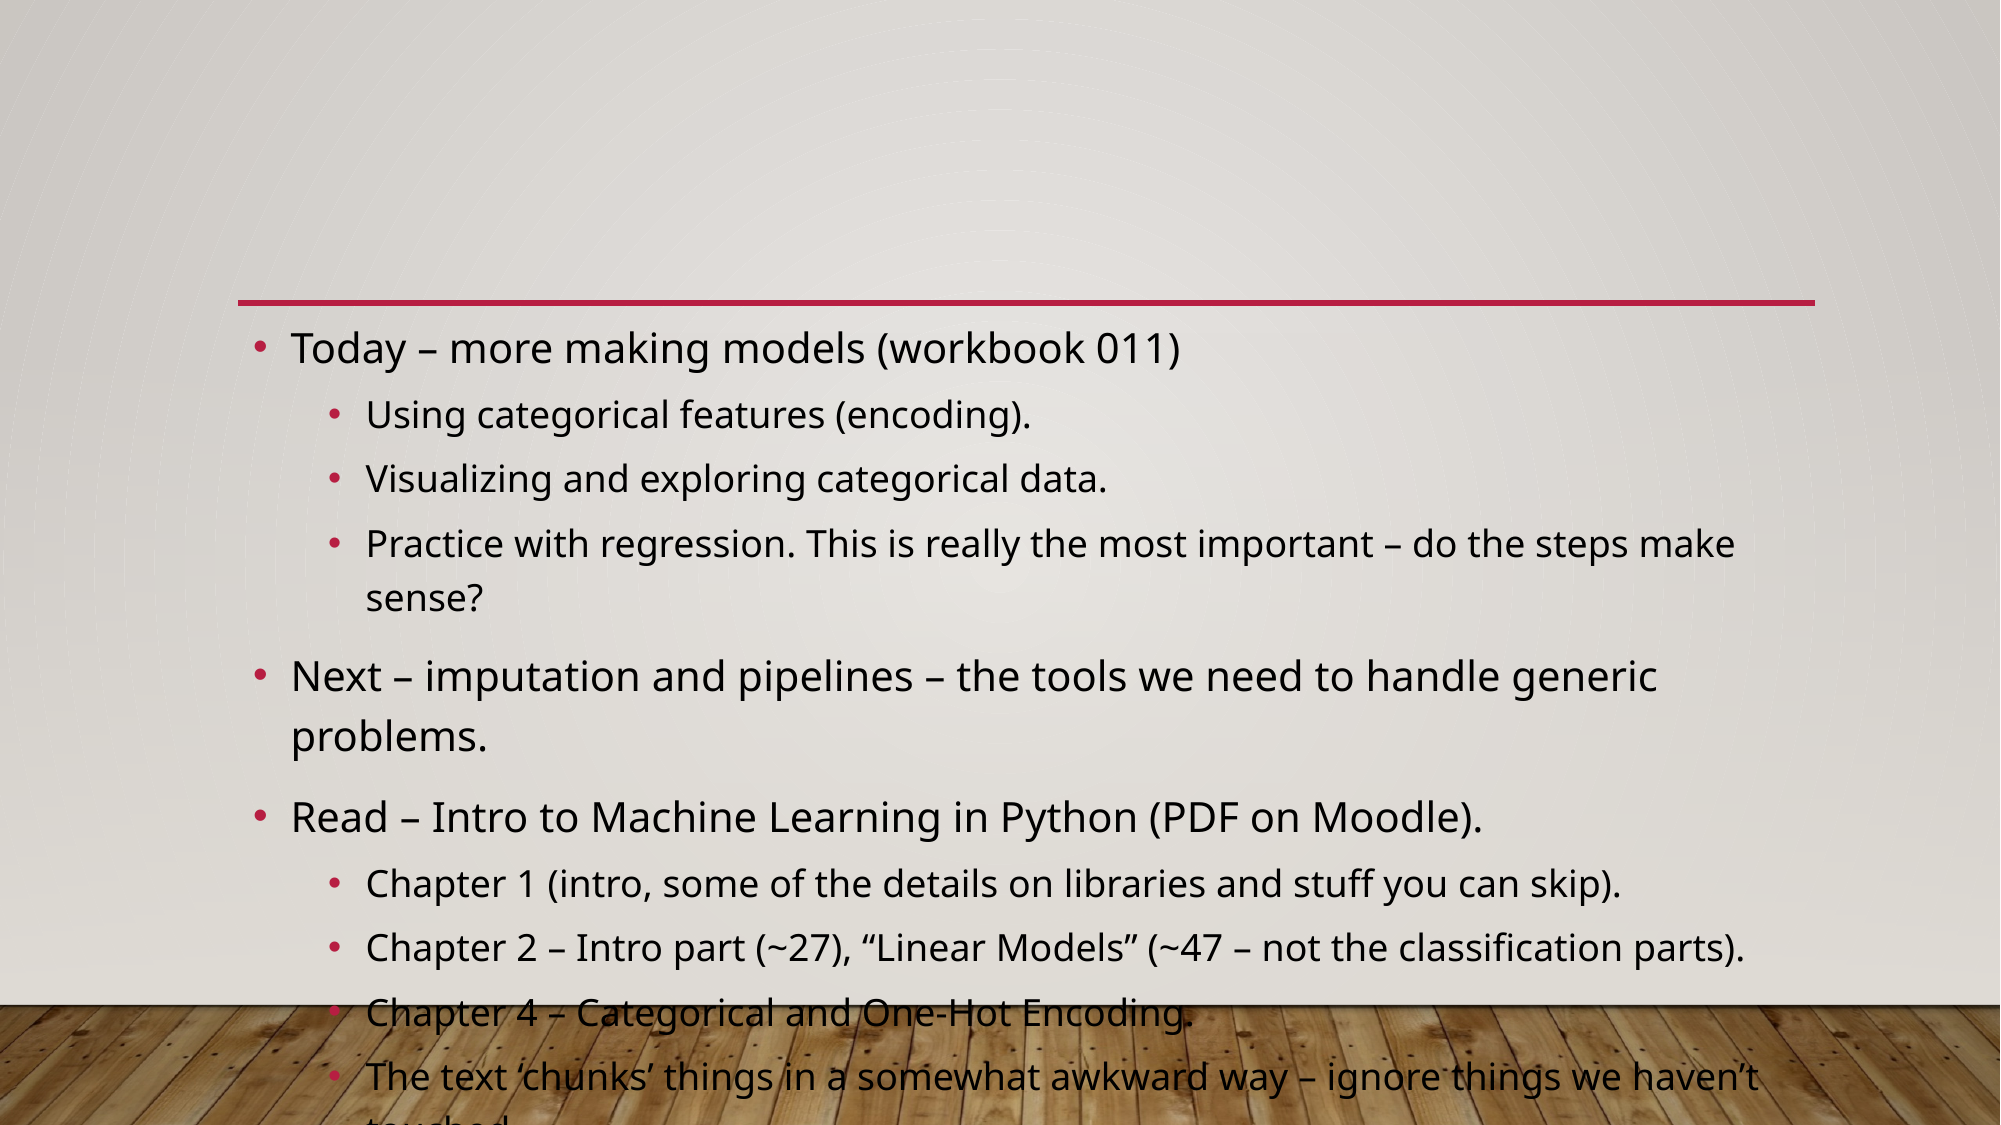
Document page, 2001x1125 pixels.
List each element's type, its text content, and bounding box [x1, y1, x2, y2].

picture [0, 1005, 2000, 1125]
list Today – more making models (workbook 011) Using categorical features (encoding). Visualizing and exploring categorical data. Practice with regression. This is really the most important – do the steps make sense? Next – imputation and pipelines – the tools we need to handle generic problems. Read – Intro to Machine Learning in Python (PDF on Moodle). Chapter 1 (intro, some of the details on libraries and stuff you can skip). Chapter 2 – Intro part (~27), “Linear Models” (~47 – not the classification parts). Chapter 4 – Categorical and One-Hot Encoding. The text ‘chunks’ things in a somewhat awkward way – ignore things we haven’t touched. [238, 304, 1814, 993]
